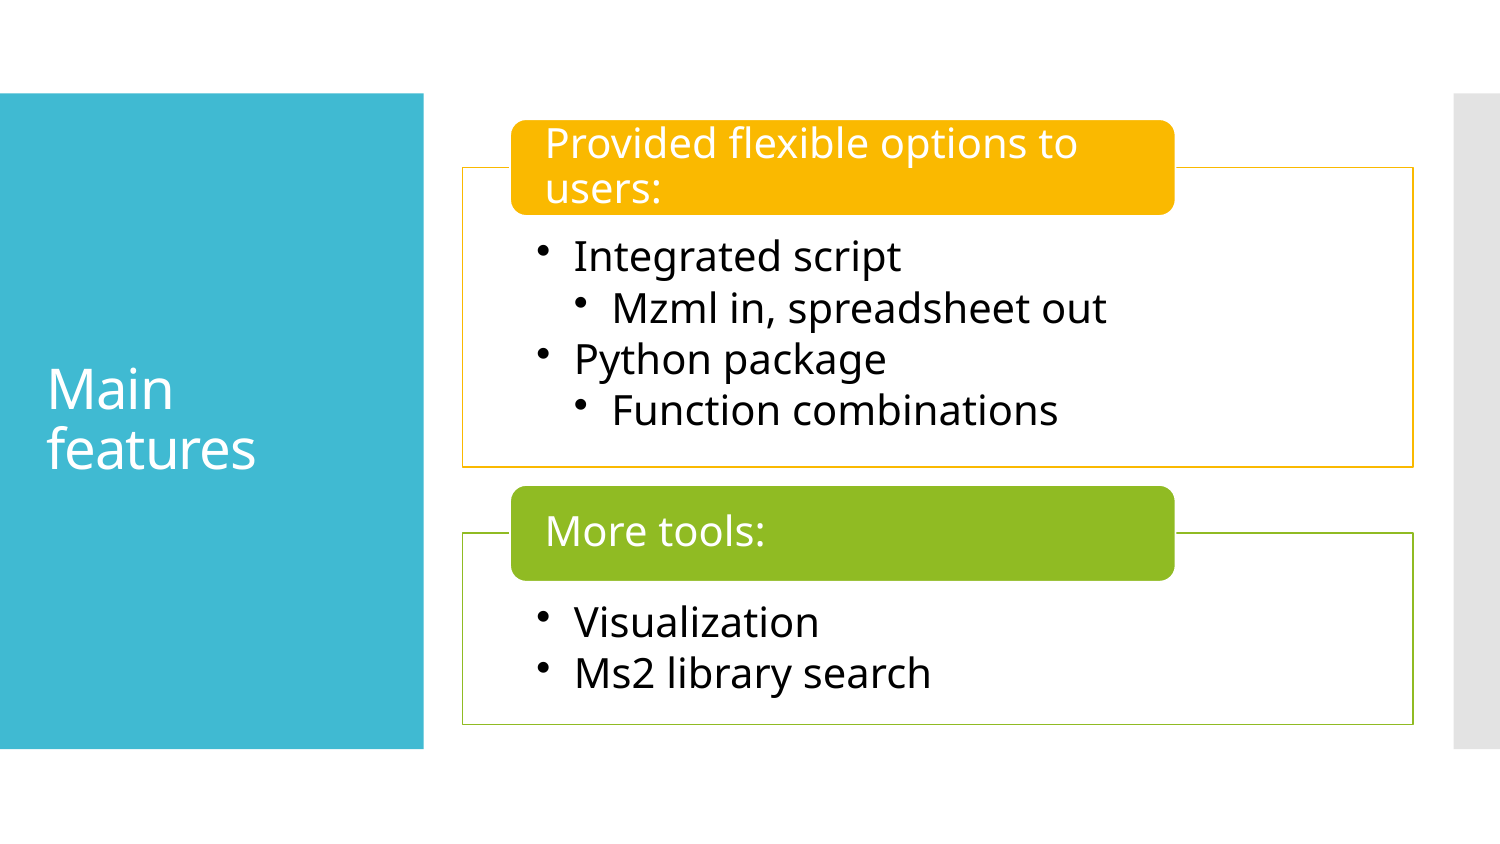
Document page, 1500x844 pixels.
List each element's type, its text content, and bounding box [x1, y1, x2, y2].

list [462, 108, 1414, 736]
title Main features [31, 138, 394, 705]
